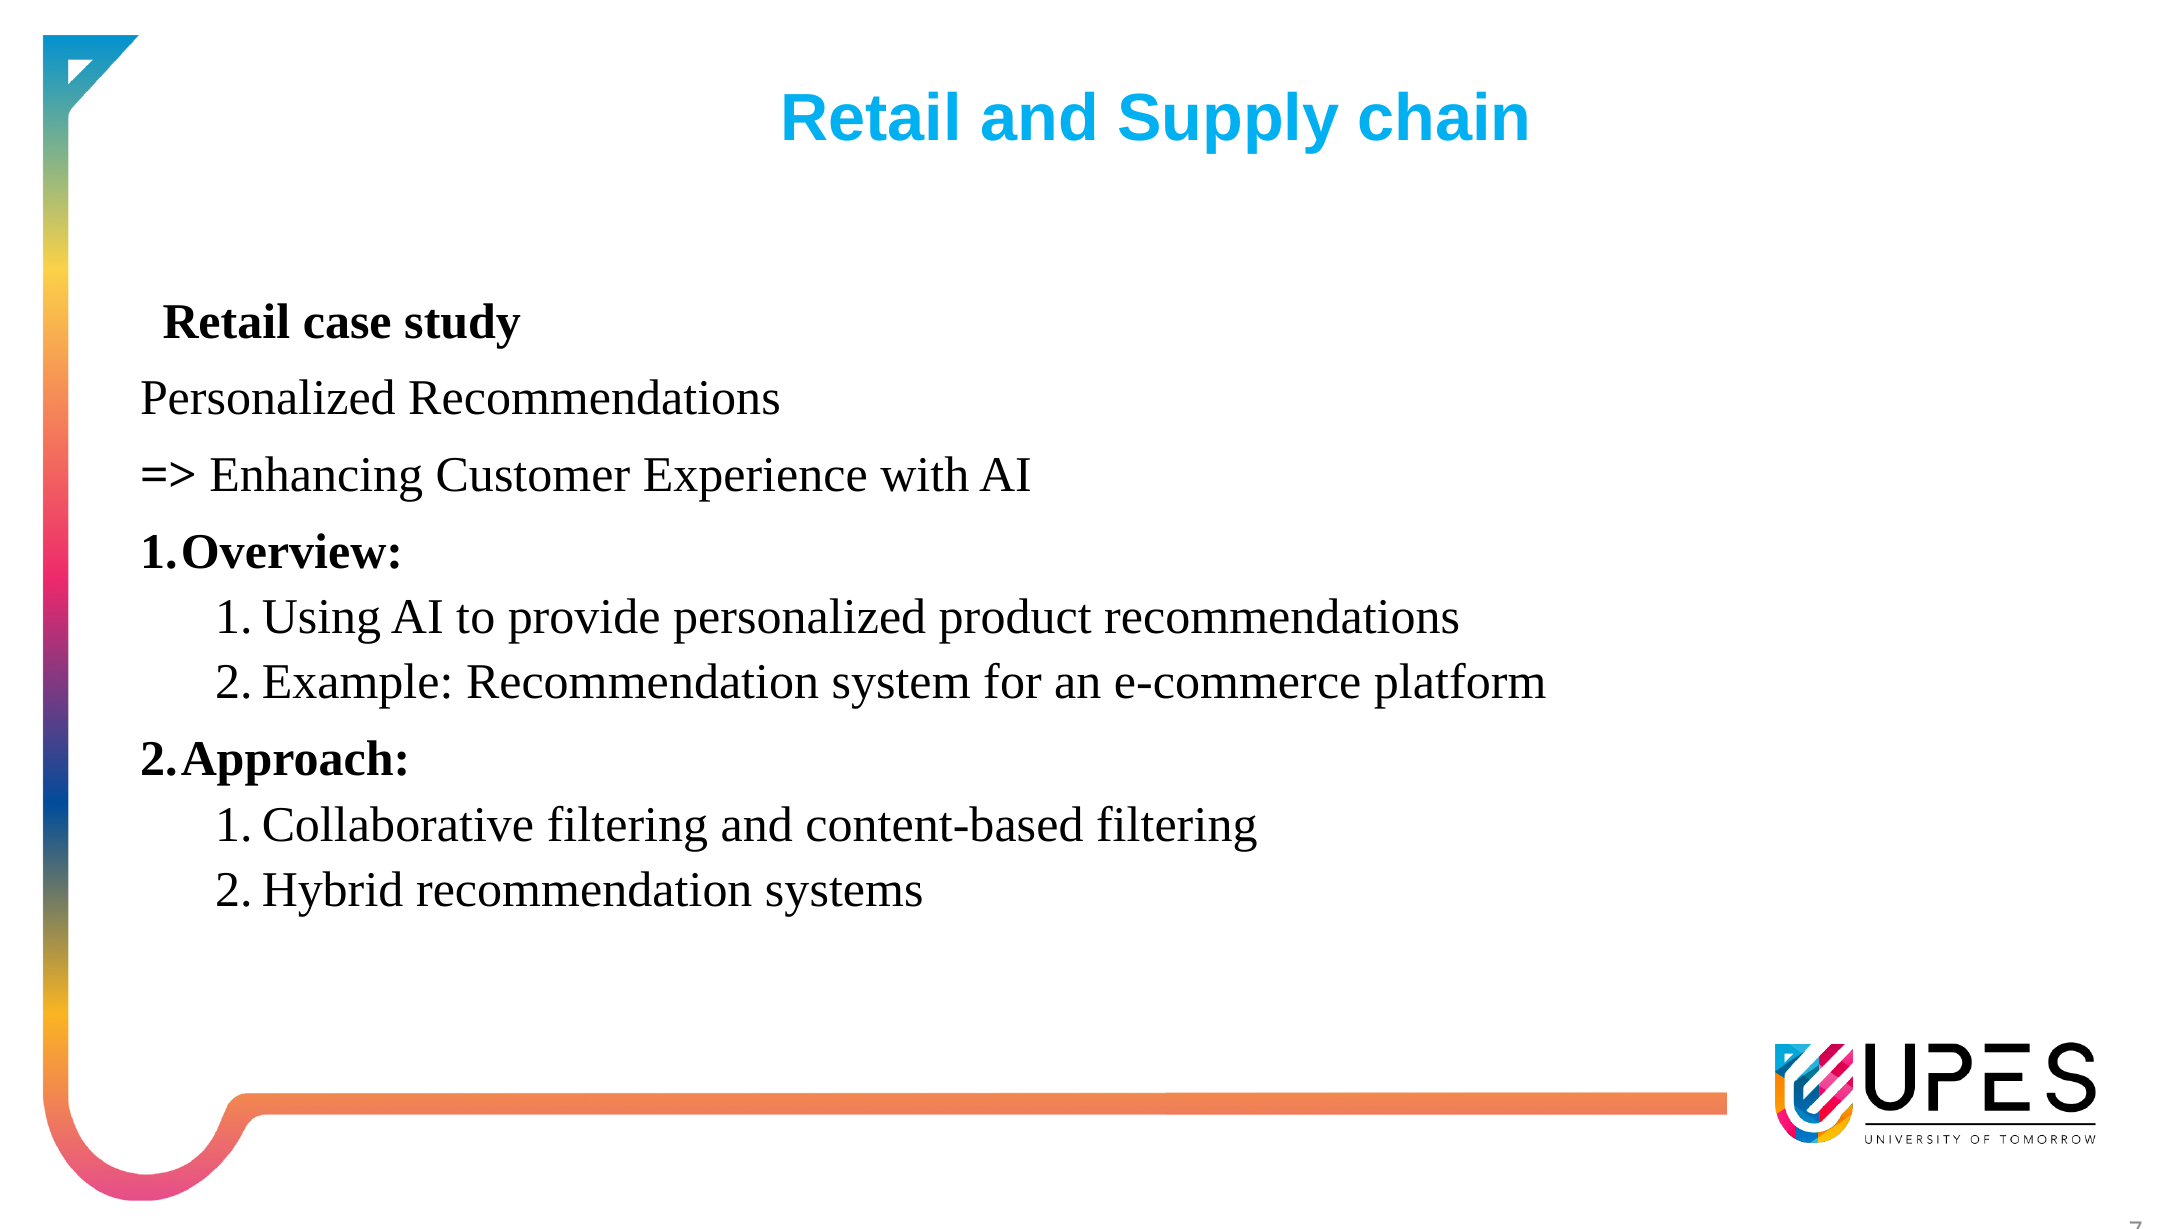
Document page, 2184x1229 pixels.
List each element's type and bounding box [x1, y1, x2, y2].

list [0, 0, 2184, 1229]
